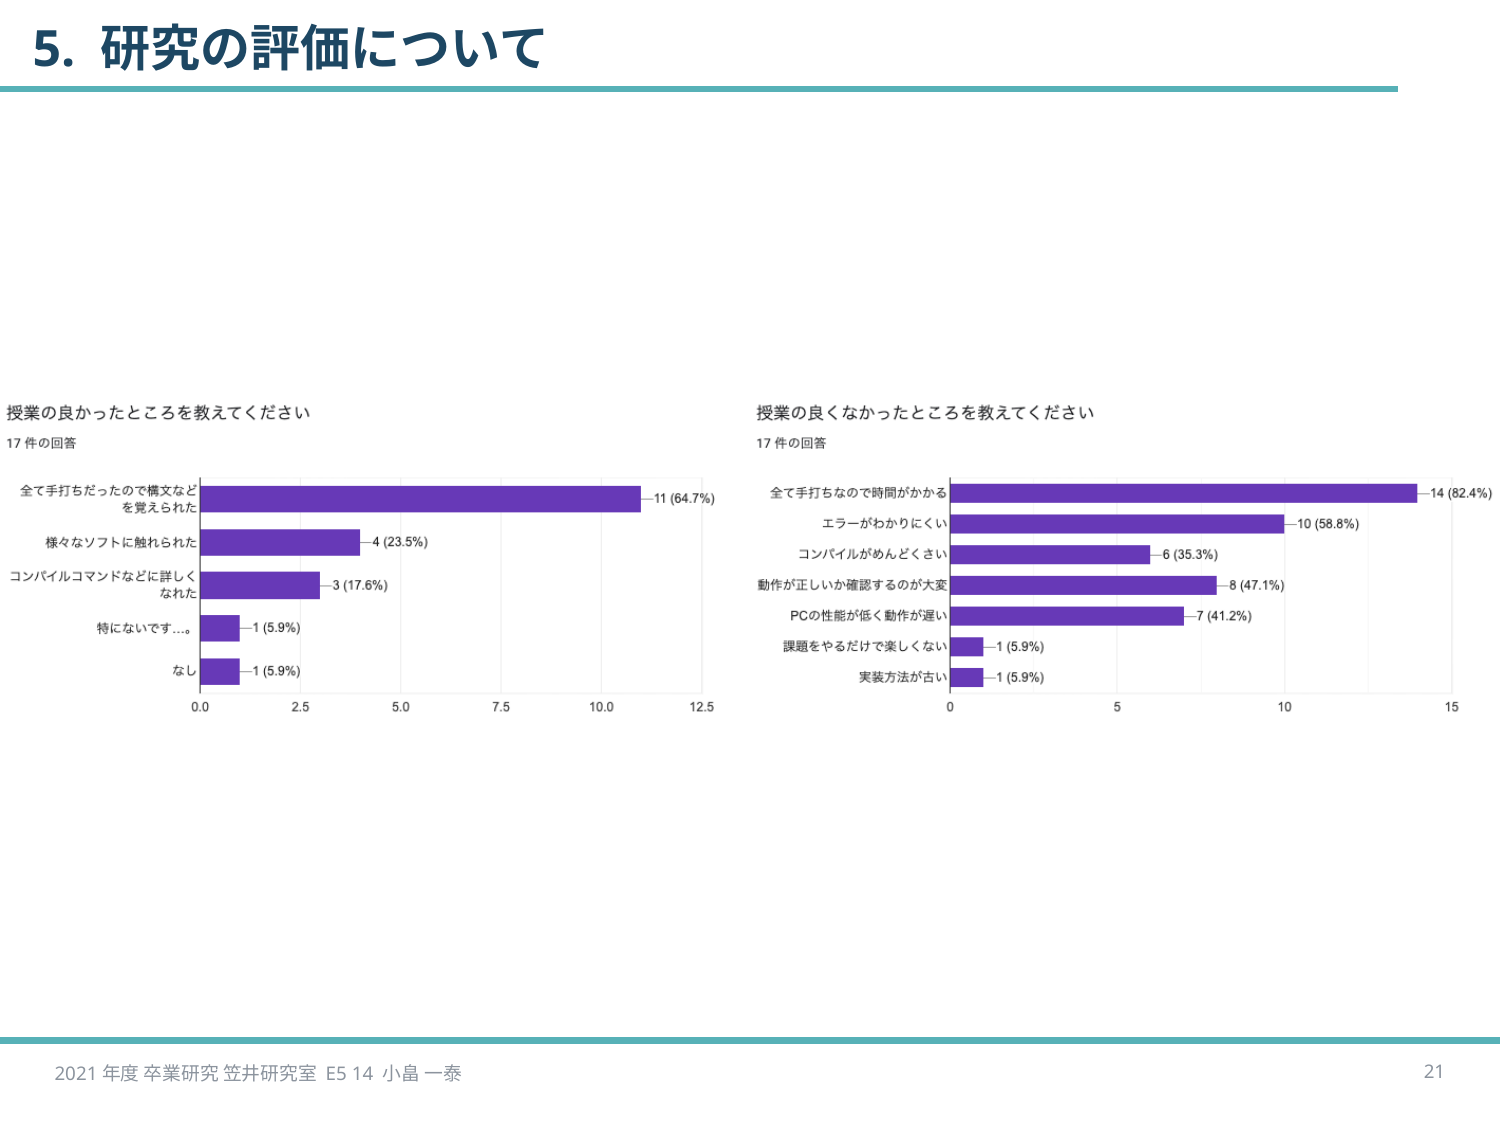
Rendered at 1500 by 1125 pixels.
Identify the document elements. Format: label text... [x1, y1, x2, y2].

slide_number 20 [1381, 1042, 1461, 1103]
picture [0, 399, 1500, 726]
footer 2021年度 卒業研究 笠井研究室 E5 14 小畠 一泰 [39, 1042, 1004, 1103]
title 5. 研究の評価について [17, 8, 1439, 93]
